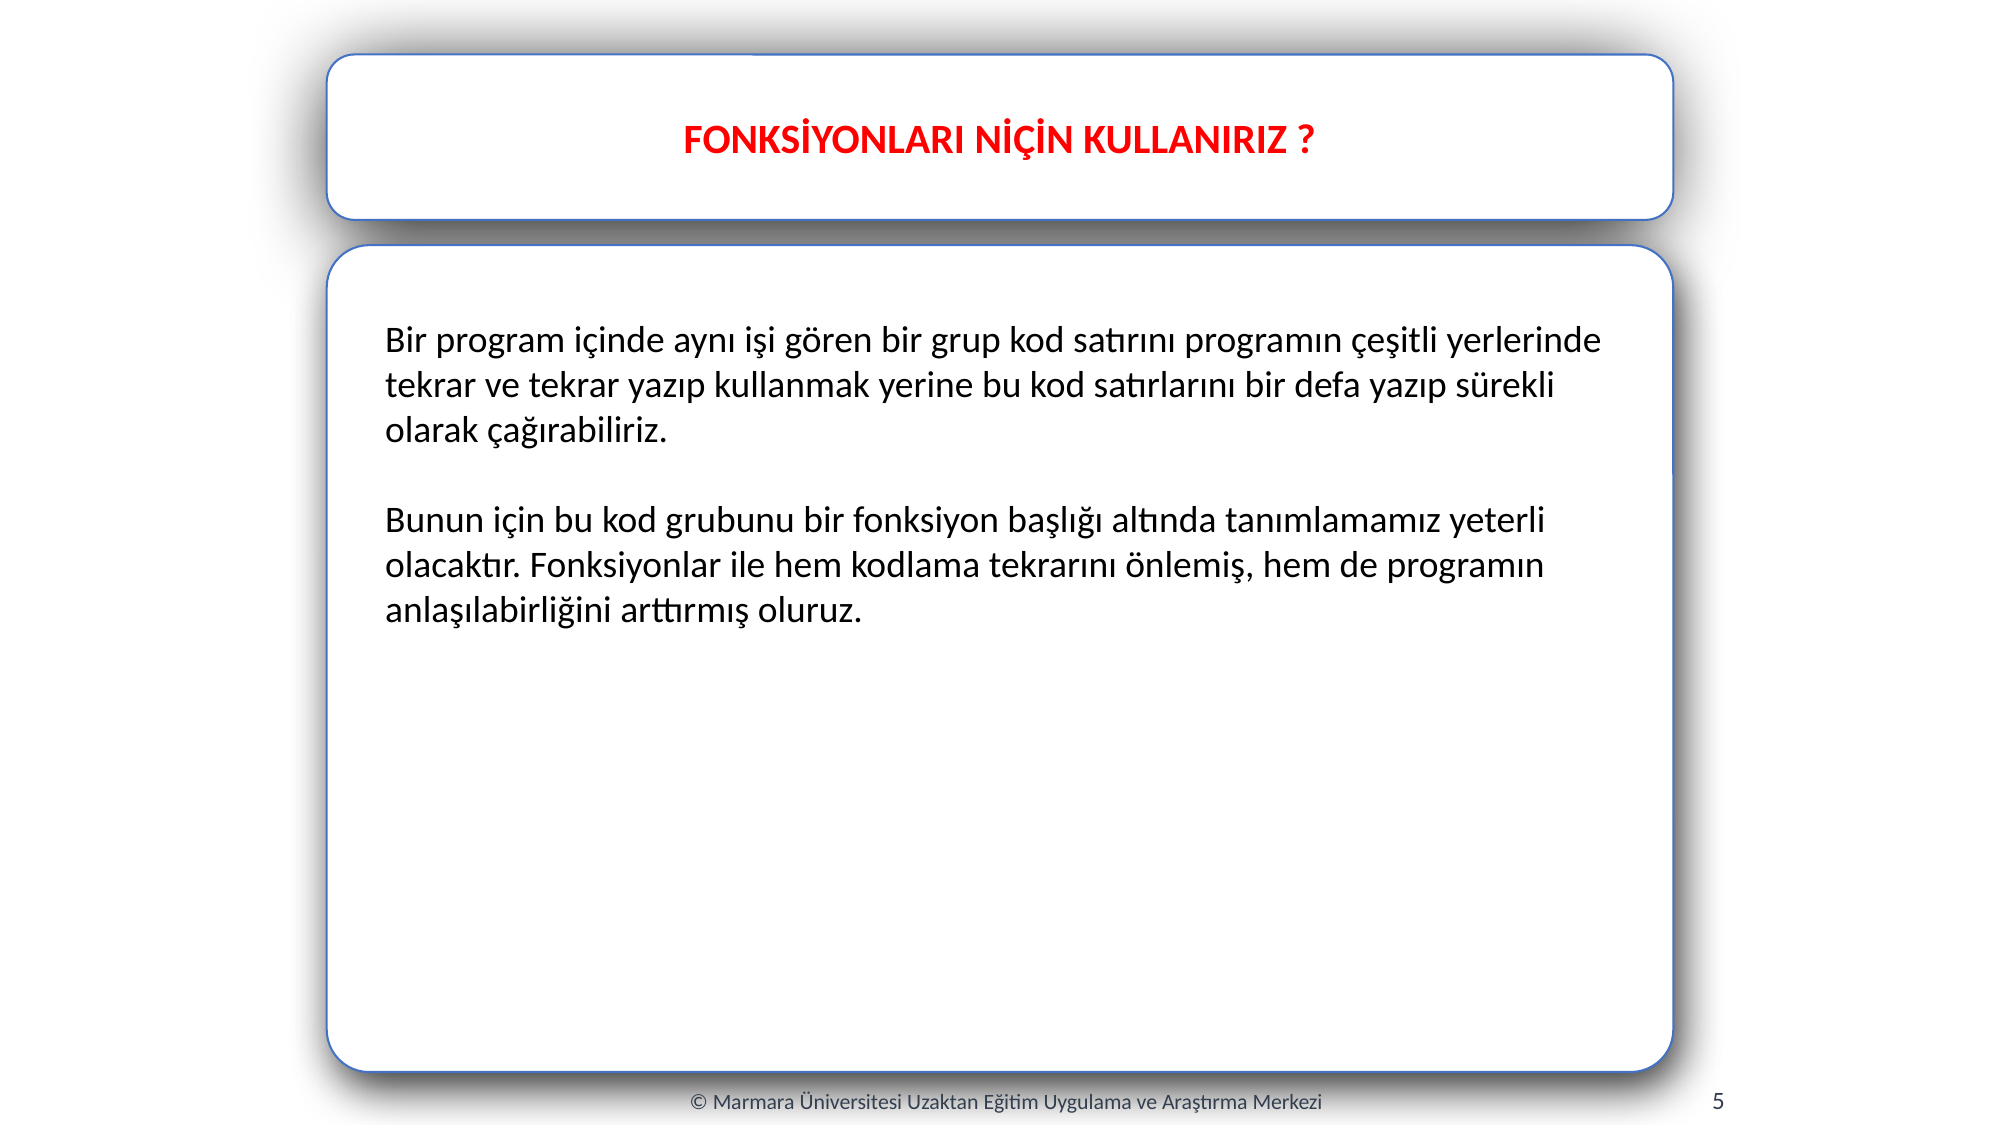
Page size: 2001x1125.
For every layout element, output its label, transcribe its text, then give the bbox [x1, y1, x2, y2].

slide_number 5 [1389, 1069, 1740, 1125]
footer © Marmara Üniversitesi Uzaktan Eğitim Uygulama ve Araştırma Merkezi [562, 1070, 1389, 1125]
text_box [325, 244, 1675, 1074]
text_box Bir program içinde aynı işi gören bir grup kod satırını programın çeşitli yerlerinde tekrar ve tekrar yazıp kullanmak yerine bu kod satırlarını bir defa yazıp sürekli olarak çağırabiliriz. Bunun için bu kod grubunu bir fonksiyon başlığı altında tanımlamamız yeterli olacaktır. Fonksiyonlar ile hem kodlama tekrarını önlemiş, hem de programın anlaşılabirliğini arttırmış oluruz. [370, 307, 1635, 638]
text_box FONKSİYONLARI NİÇİN KULLANIRIZ ? [325, 53, 1675, 221]
